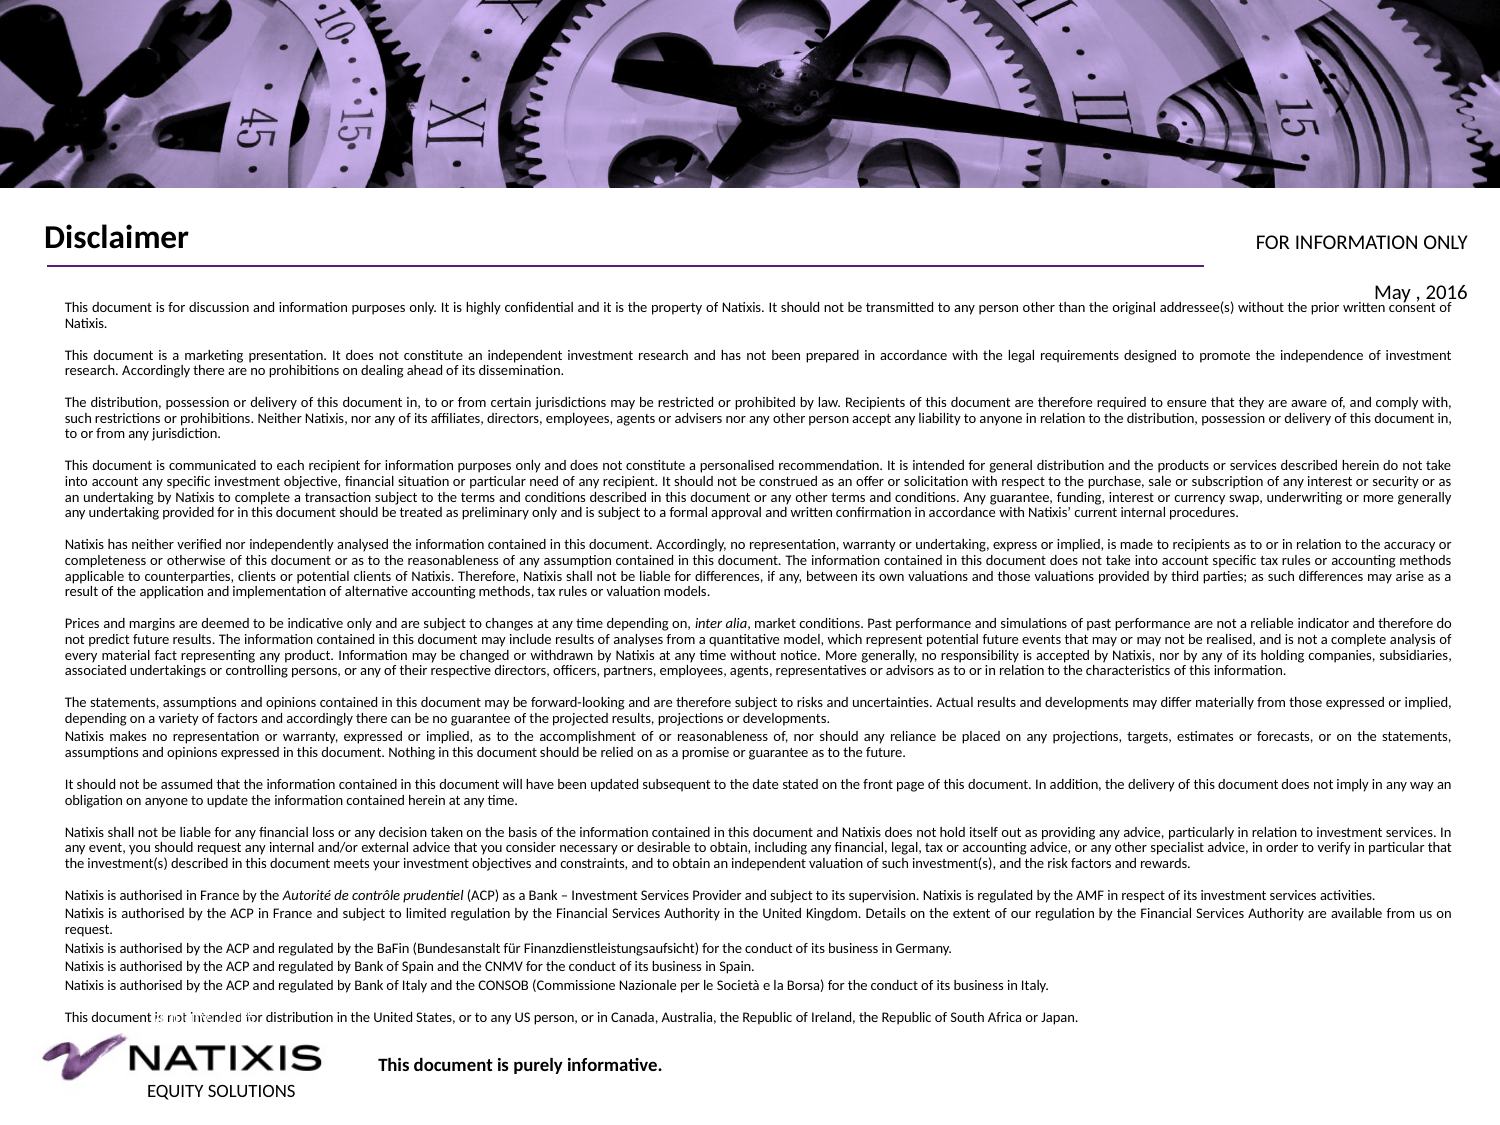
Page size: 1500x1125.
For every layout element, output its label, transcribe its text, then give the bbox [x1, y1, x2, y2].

text_box This document is for discussion and information purposes only. It is highly confidential and it is the property of Natixis. It should not be transmitted to any person other than the original addressee(s) without the prior written consent of Natixis. This document is a marketing presentation. It does not constitute an independent investment research and has not been prepared in accordance with the legal requirements designed to promote the independence of investment research. Accordingly there are no prohibitions on dealing ahead of its dissemination. The distribution, possession or delivery of this document in, to or from certain jurisdictions may be restricted or prohibited by law. Recipients of this document are therefore required to ensure that they are aware of, and comply with, such restrictions or prohibitions. Neither Natixis, nor any of its affiliates, directors, employees, agents or advisers nor any other person accept any liability to anyone in relation to the distribution, possession or delivery of this document in, to or from any jurisdiction. This document is communicated to each recipient for information purposes only and does not constitute a personalised recommendation. It is intended for general distribution and the products or services described herein do not take into account any specific investment objective, financial situation or particular need of any recipient. It should not be construed as an offer or solicitation with respect to the purchase, sale or subscription of any interest or security or as an undertaking by Natixis to complete a transaction subject to the terms and conditions described in this document or any other terms and conditions. Any guarantee, funding, interest or currency swap, underwriting or more generally any undertaking provided for in this document should be treated as preliminary only and is subject to a formal approval and written confirmation in accordance with Natixis’ current internal procedures. Natixis has neither verified nor independently analysed the information contained in this document. Accordingly, no representation, warranty or undertaking, express or implied, is made to recipients as to or in relation to the accuracy or completeness or otherwise of this document or as to the reasonableness of any assumption contained in this document. The information contained in this document does not take into account specific tax rules or accounting methods applicable to counterparties, clients or potential clients of Natixis. Therefore, Natixis shall not be liable for differences, if any, between its own valuations and those valuations provided by third parties; as such differences may arise as a result of the application and implementation of alternative accounting methods, tax rules or valuation models. Prices and margins are deemed to be indicative only and are subject to changes at any time depending on, inter alia, market conditions. Past performance and simulations of past performance are not a reliable indicator and therefore do not predict future results. The information contained in this document may include results of analyses from a quantitative model, which represent potential future events that may or may not be realised, and is not a complete analysis of every material fact representing any product. Information may be changed or withdrawn by Natixis at any time without notice. More generally, no responsibility is accepted by Natixis, nor by any of its holding companies, subsidiaries, associated undertakings or controlling persons, or any of their respective directors, officers, partners, employees, agents, representatives or advisors as to or in relation to the characteristics of this information. The statements, assumptions and opinions contained in this document may be forward-looking and are therefore subject to risks and uncertainties. Actual results and developments may differ materially from those expressed or implied, depending on a variety of factors and accordingly there can be no guarantee of the projected results, projections or developments. Natixis makes no representation or warranty, expressed or implied, as to the accomplishment of or reasonableness of, nor should any reliance be placed on any projections, targets, estimates or forecasts, or on the statements, assumptions and opinions expressed in this document. Nothing in this document should be relied on as a promise or guarantee as to the future. It should not be assumed that the information contained in this document will have been updated subsequent to the date stated on the front page of this document. In addition, the delivery of this document does not imply in any way an obligation on anyone to update the information contained herein at any time. Natixis shall not be liable for any financial loss or any decision taken on the basis of the information contained in this document and Natixis does not hold itself out as providing any advice, particularly in relation to investment services. In any event, you should request any internal and/or external advice that you consider necessary or desirable to obtain, including any financial, legal, tax or accounting advice, or any other specialist advice, in order to verify in particular that the investment(s) described in this document meets your investment objectives and constraints, and to obtain an independent valuation of such investment(s), and the risk factors and rewards. Natixis is authorised in France by the Autorité de contrôle prudentiel (ACP) as a Bank – Investment Services Provider and subject to its supervision. Natixis is regulated by the AMF in respect of its investment services activities. Natixis is authorised by the ACP in France and subject to limited regulation by the Financial Services Authority in the United Kingdom. Details on the extent of our regulation by the Financial Services Authority are available from us on request. Natixis is authorised by the ACP and regulated by the BaFin (Bundesanstalt für Finanzdienstleistungsaufsicht) for the conduct of its business in Germany. Natixis is authorised by the ACP and regulated by Bank of Spain and the CNMV for the conduct of its business in Spain. Natixis is authorised by the ACP and regulated by Bank of Italy and the CONSOB (Commissione Nazionale per le Società e la Borsa) for the conduct of its business in Italy. This document is not intended for distribution in the United States, or to any US person, or in Canada, Australia, the Republic of Ireland, the Republic of South Africa or Japan. [64, 299, 1453, 1054]
text_box Disclaimer [29, 208, 1199, 263]
picture [17, 1009, 372, 1105]
slide_number 38 [64, 999, 113, 1059]
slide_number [135, 999, 680, 1059]
